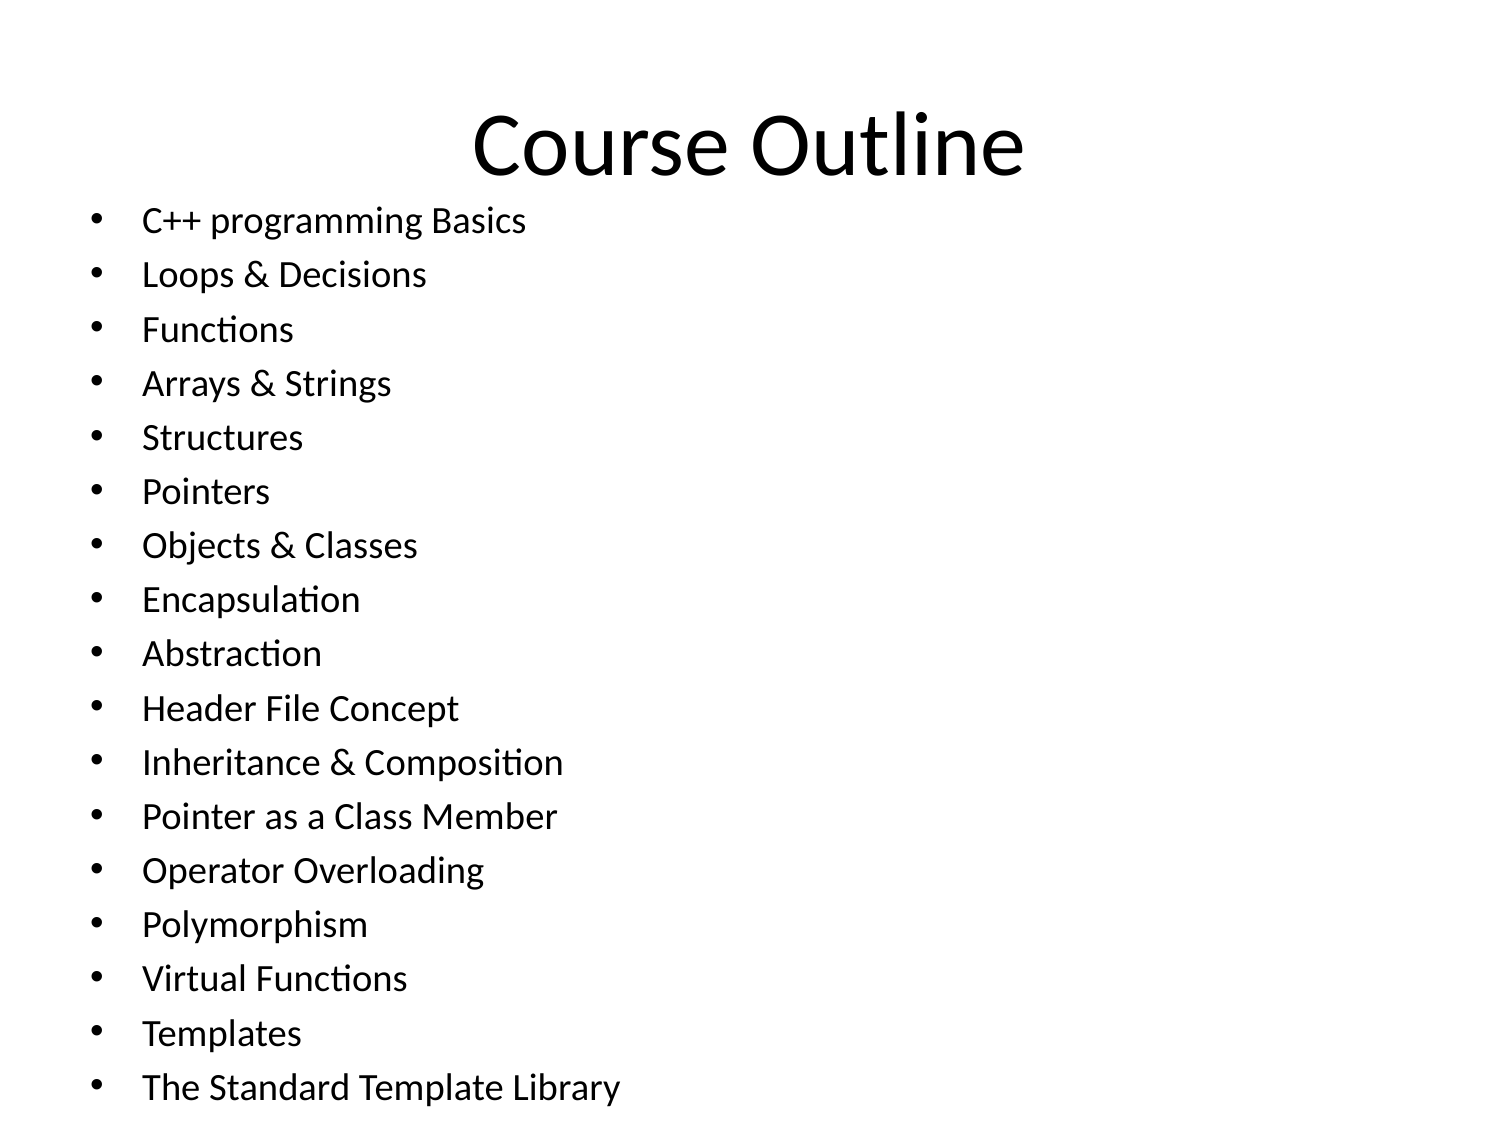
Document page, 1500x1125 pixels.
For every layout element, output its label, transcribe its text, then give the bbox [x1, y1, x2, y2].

list C++ programming Basics Loops & Decisions Functions Arrays & Strings Structures Pointers Objects & Classes Encapsulation Abstraction Header File Concept Inheritance & Composition Pointer as a Class Member Operator Overloading Polymorphism Virtual Functions Templates The Standard Template Library [75, 187, 1425, 1125]
title Course Outline [75, 45, 1425, 187]
